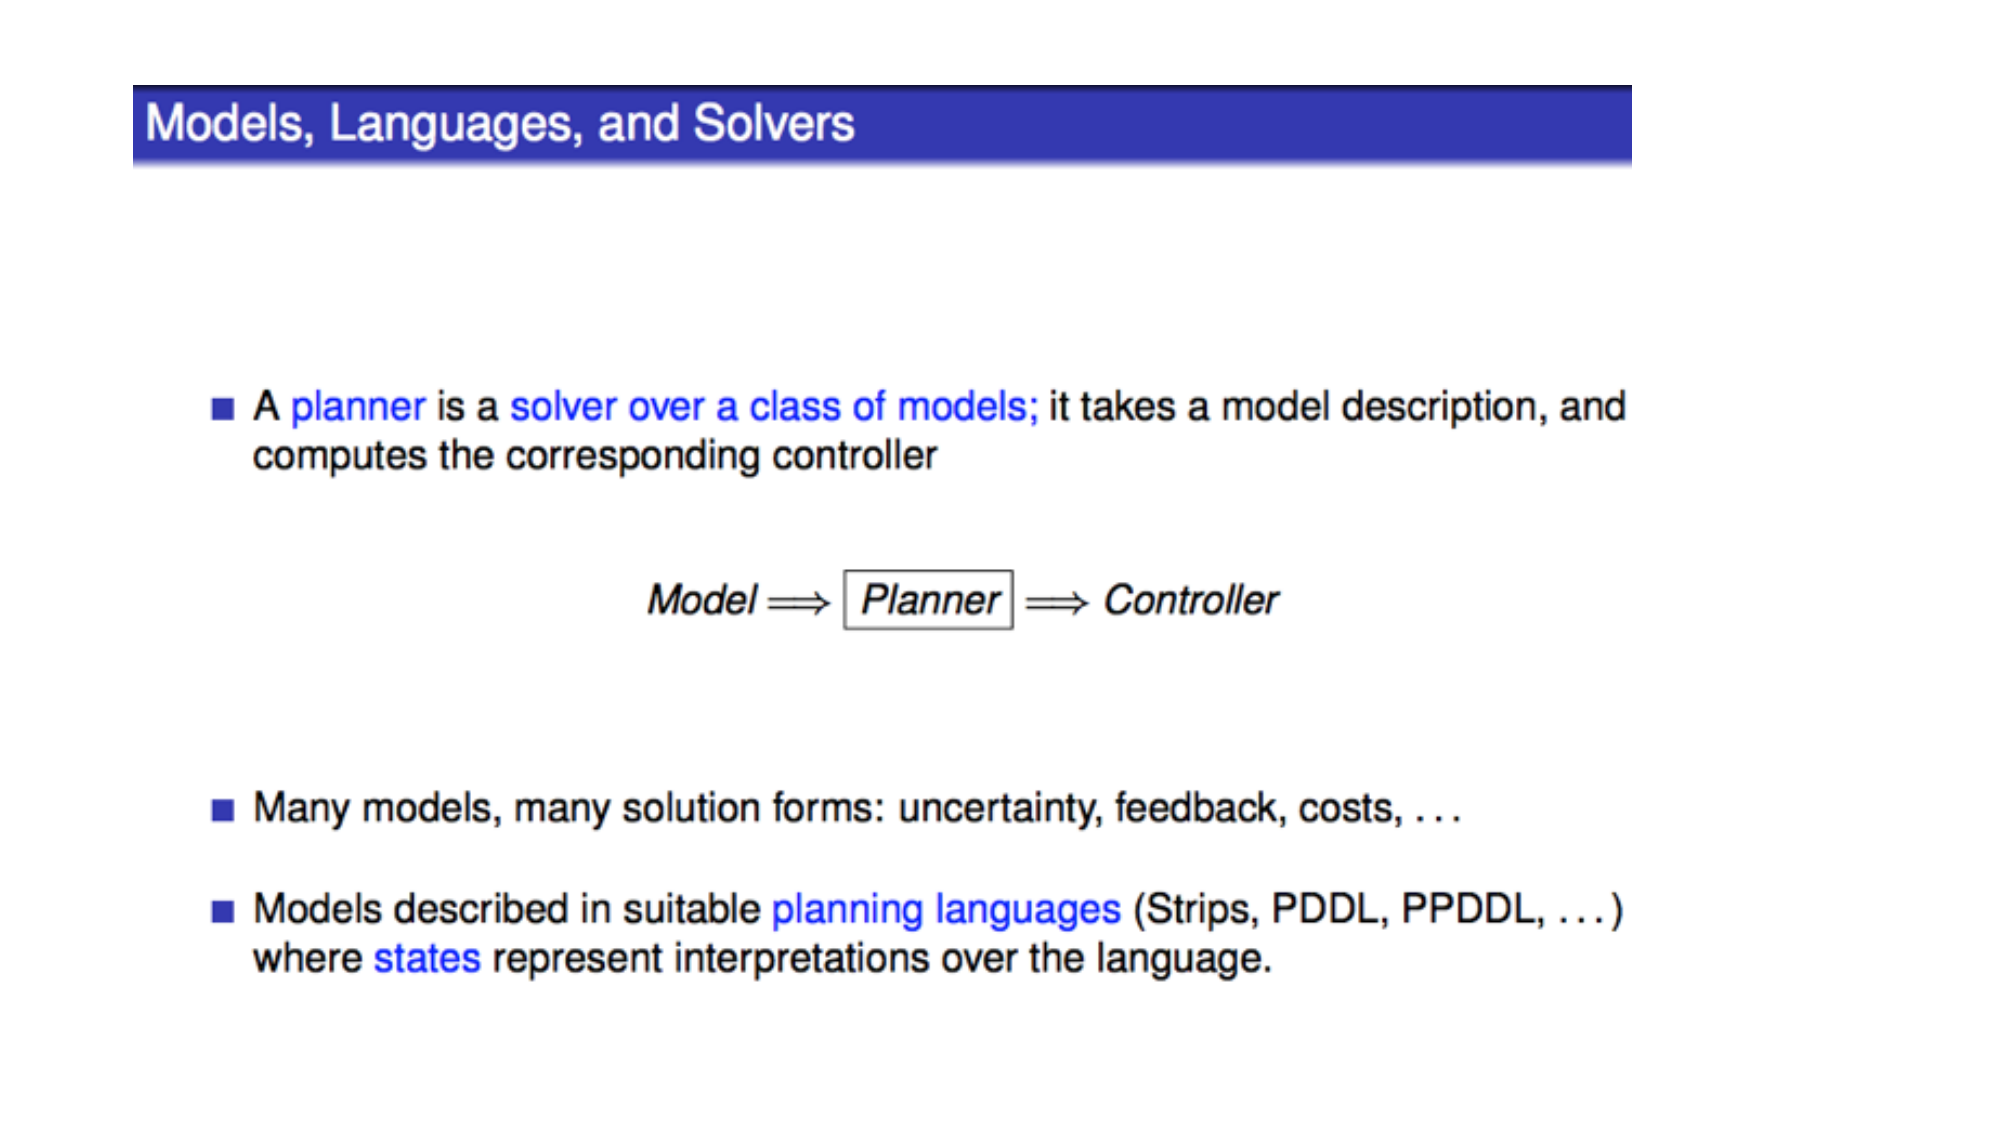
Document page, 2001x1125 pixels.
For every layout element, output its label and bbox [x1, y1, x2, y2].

picture [133, 85, 1632, 1012]
